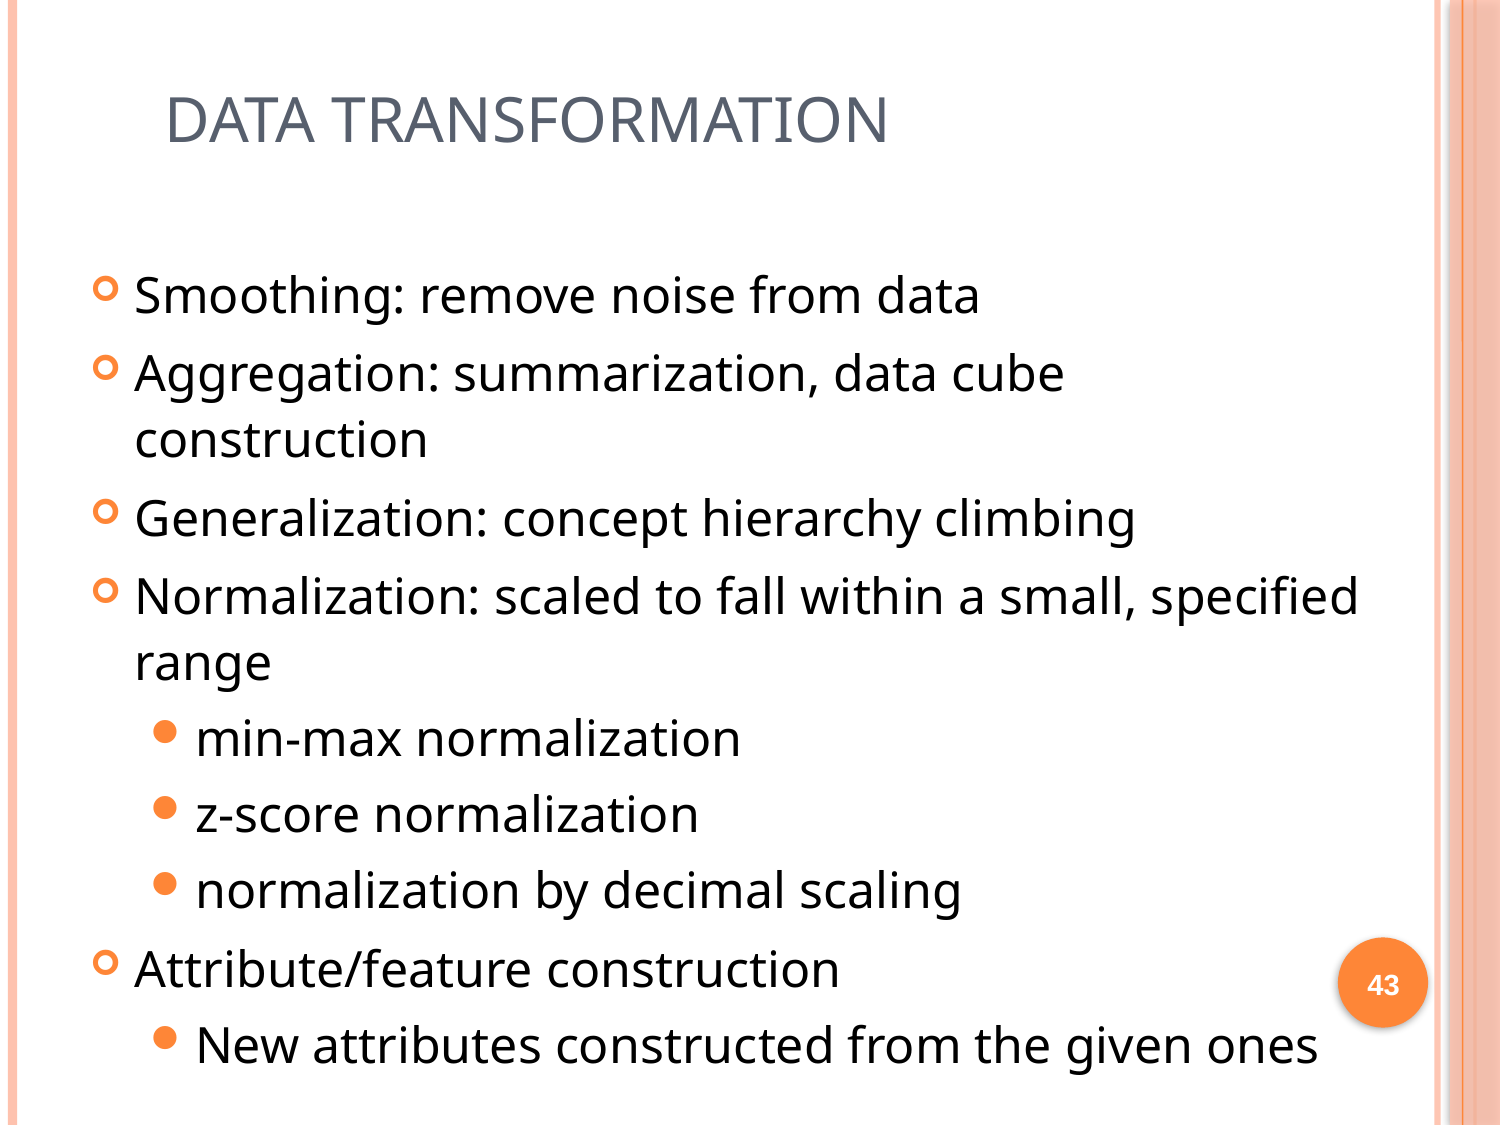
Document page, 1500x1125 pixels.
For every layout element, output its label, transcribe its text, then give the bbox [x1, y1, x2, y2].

list Smoothing: remove noise from data Aggregation: summarization, data cube construction Generalization: concept hierarchy climbing Normalization: scaled to fall within a small, specified range min-max normalization z-score normalization normalization by decimal scaling Attribute/feature construction New attributes constructed from the given ones [74, 249, 1389, 1038]
slide_number 43 [1333, 940, 1434, 1026]
title Data Transformation [150, 62, 1325, 163]
